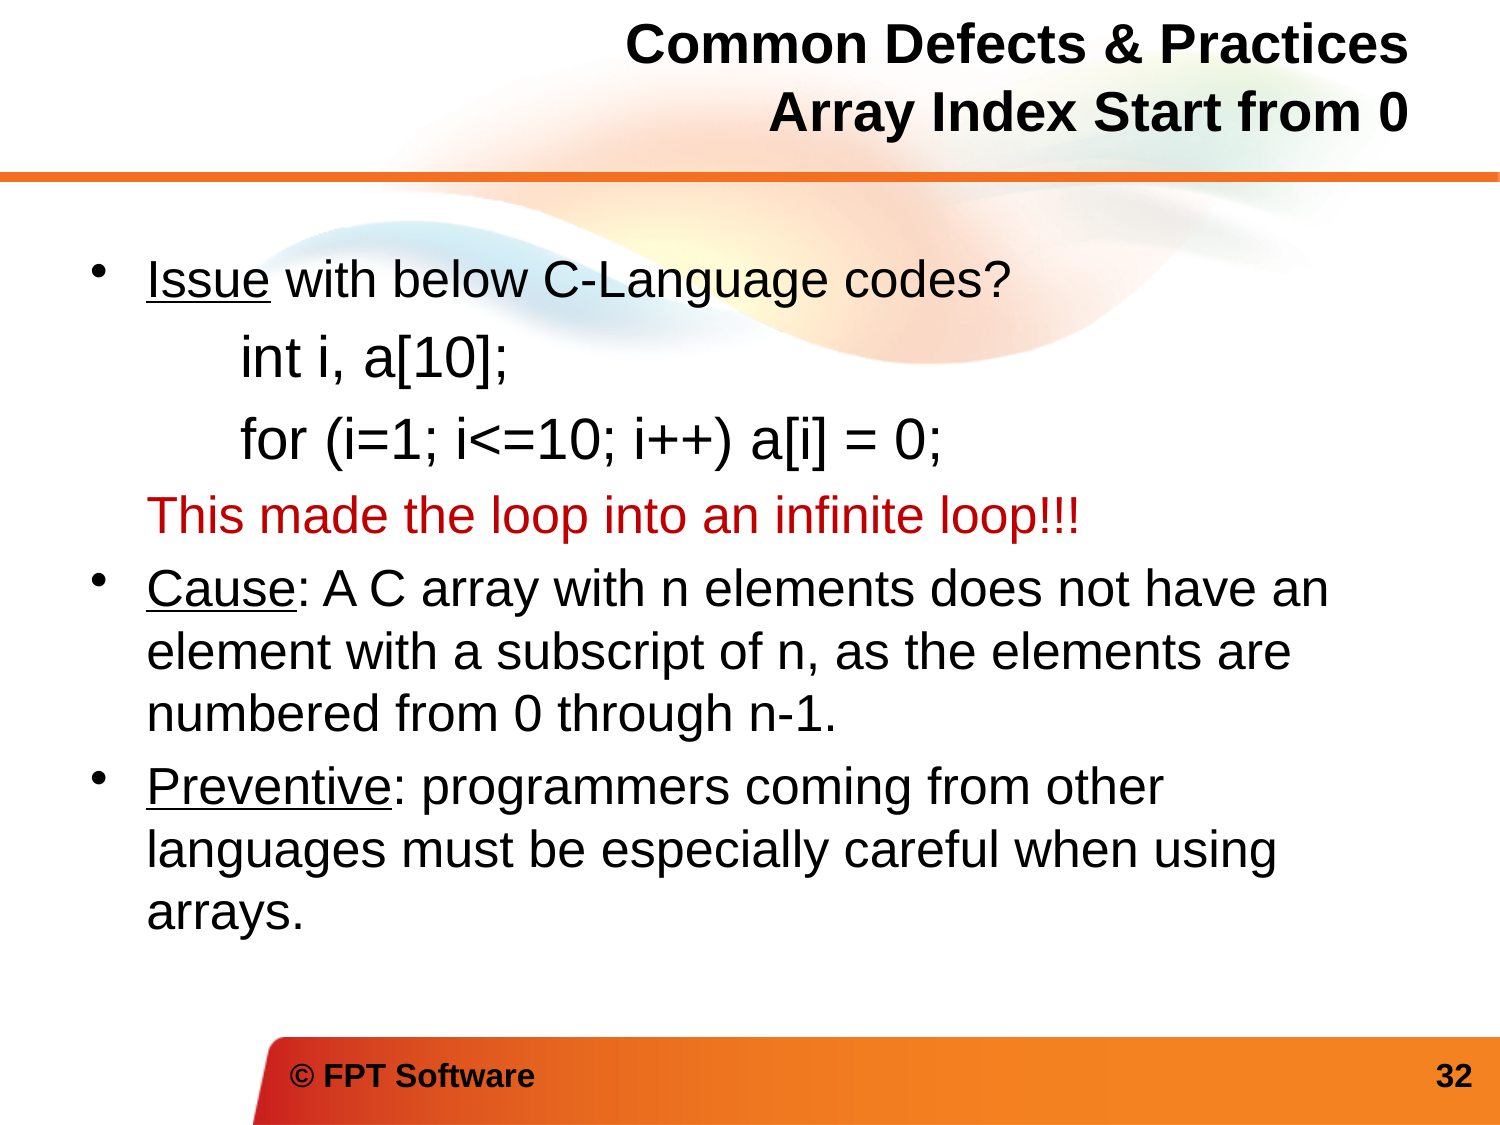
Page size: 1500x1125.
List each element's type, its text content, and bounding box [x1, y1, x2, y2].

list Issue with below C-Language codes? int i, a[10]; for (i=1; i<=10; i++) a[i] = 0; This made the loop into an infinite loop!!! Cause: A C array with n elements does not have an element with a subscript of n, as the elements are numbered from 0 through n-1. Preventive: programmers coming from other languages must be especially careful when using arrays. [75, 237, 1425, 1043]
picture [253, 1037, 1500, 1125]
picture [0, 150, 1500, 237]
title Common Defects & Practices Array Index Start from 0 [75, 0, 1425, 150]
